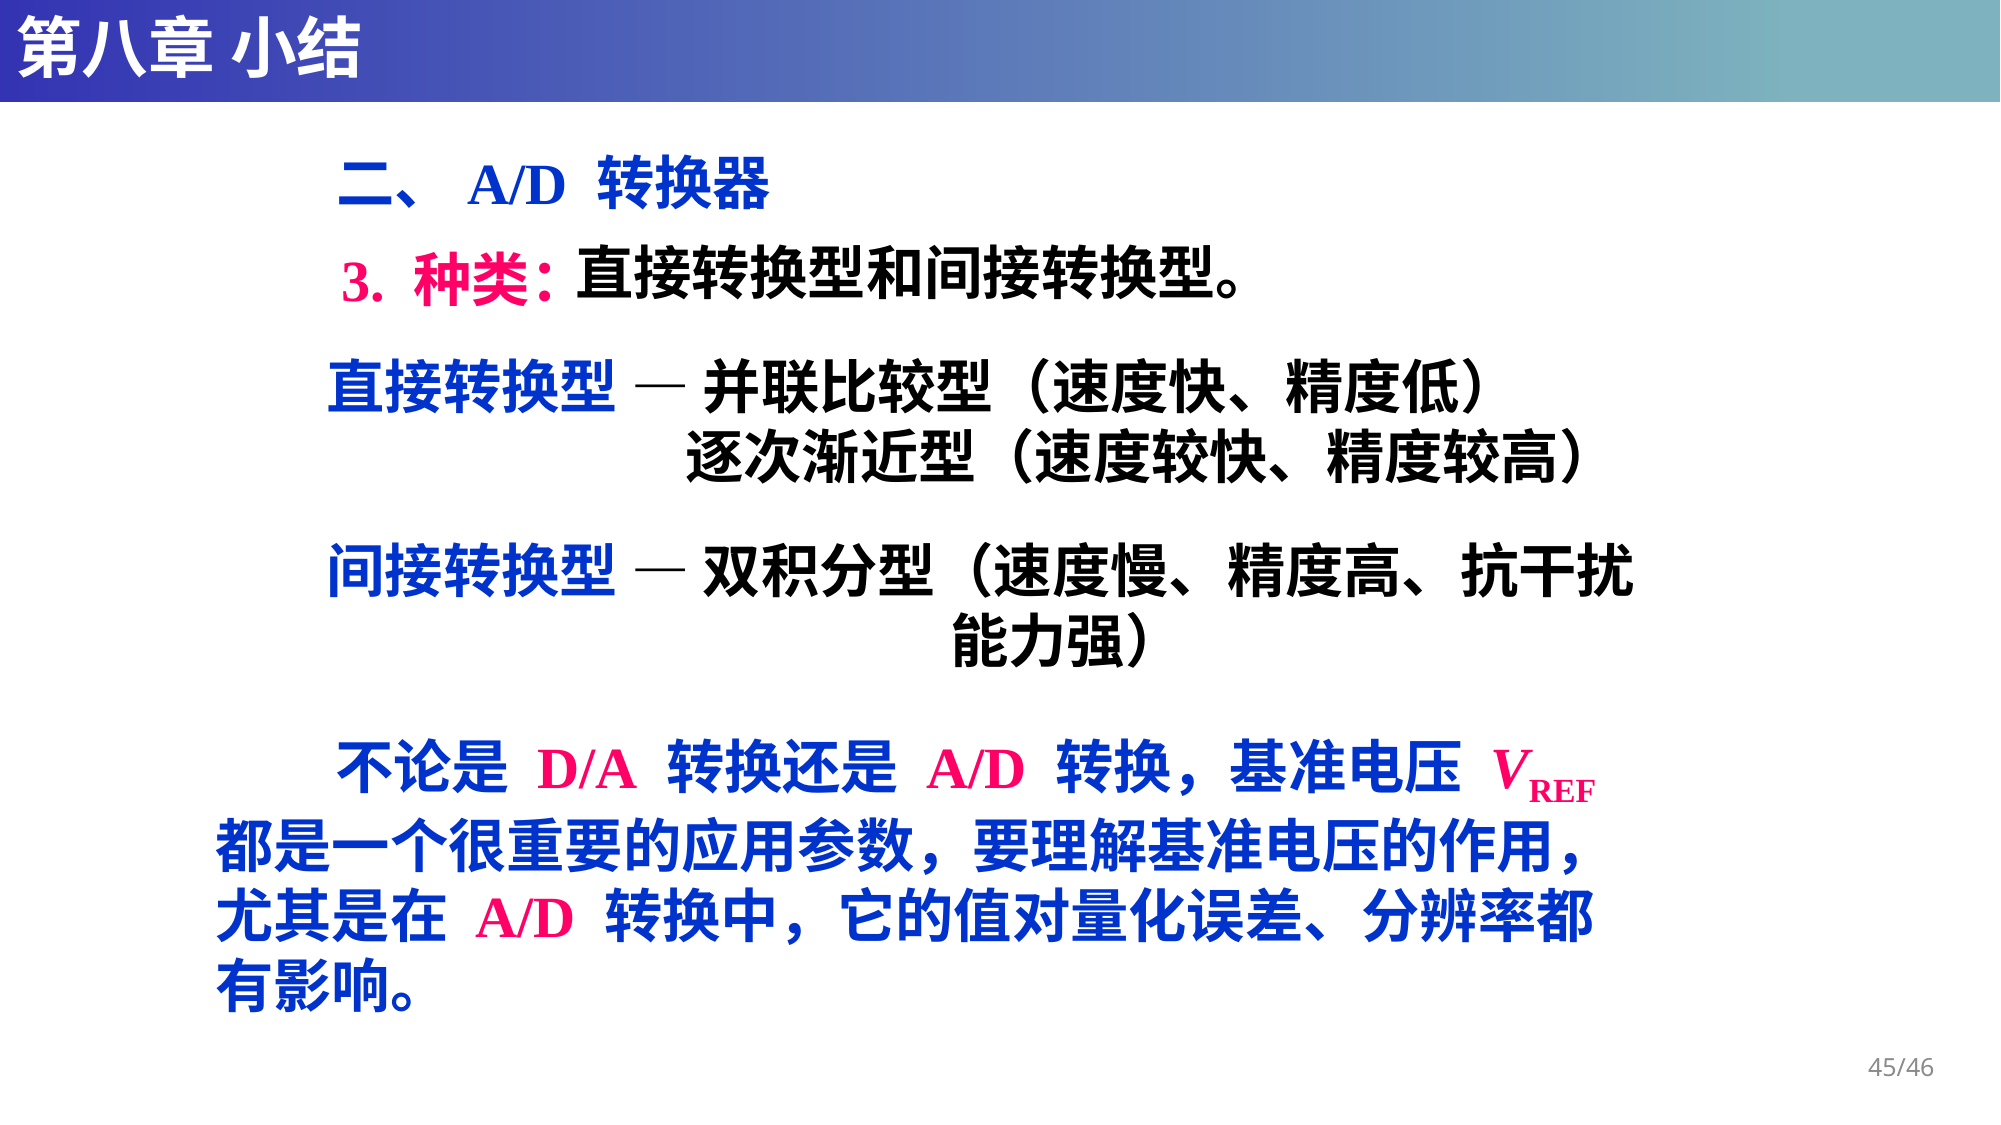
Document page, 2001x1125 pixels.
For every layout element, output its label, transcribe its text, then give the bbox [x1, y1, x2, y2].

title 第八章 小结 [0, 0, 2000, 102]
text_box 直接转换型和间接转换型。 [560, 229, 1582, 314]
text_box 直接转换型 — 并联比较型（速度快、精度低） 逐次渐近型（速度较快、精度较高） [312, 342, 1734, 498]
text_box 3. 种类： [326, 235, 846, 321]
text_box 二、A/D 转换器 [322, 139, 1648, 224]
text_box 不论是 D/A 转换还是 A/D 转换，基准电压 VREF 都是一个很重要的应用参数，要理解基准电压的作用，尤其是在 A/D 转换中，它的值对量化误差、分辨率都有影响。 [200, 722, 1636, 1027]
text_box 间接转换型 — 双积分型（速度慢、精度高、抗干扰 能力强） [312, 527, 1734, 682]
slide_number 45/46 [1753, 1038, 1950, 1099]
